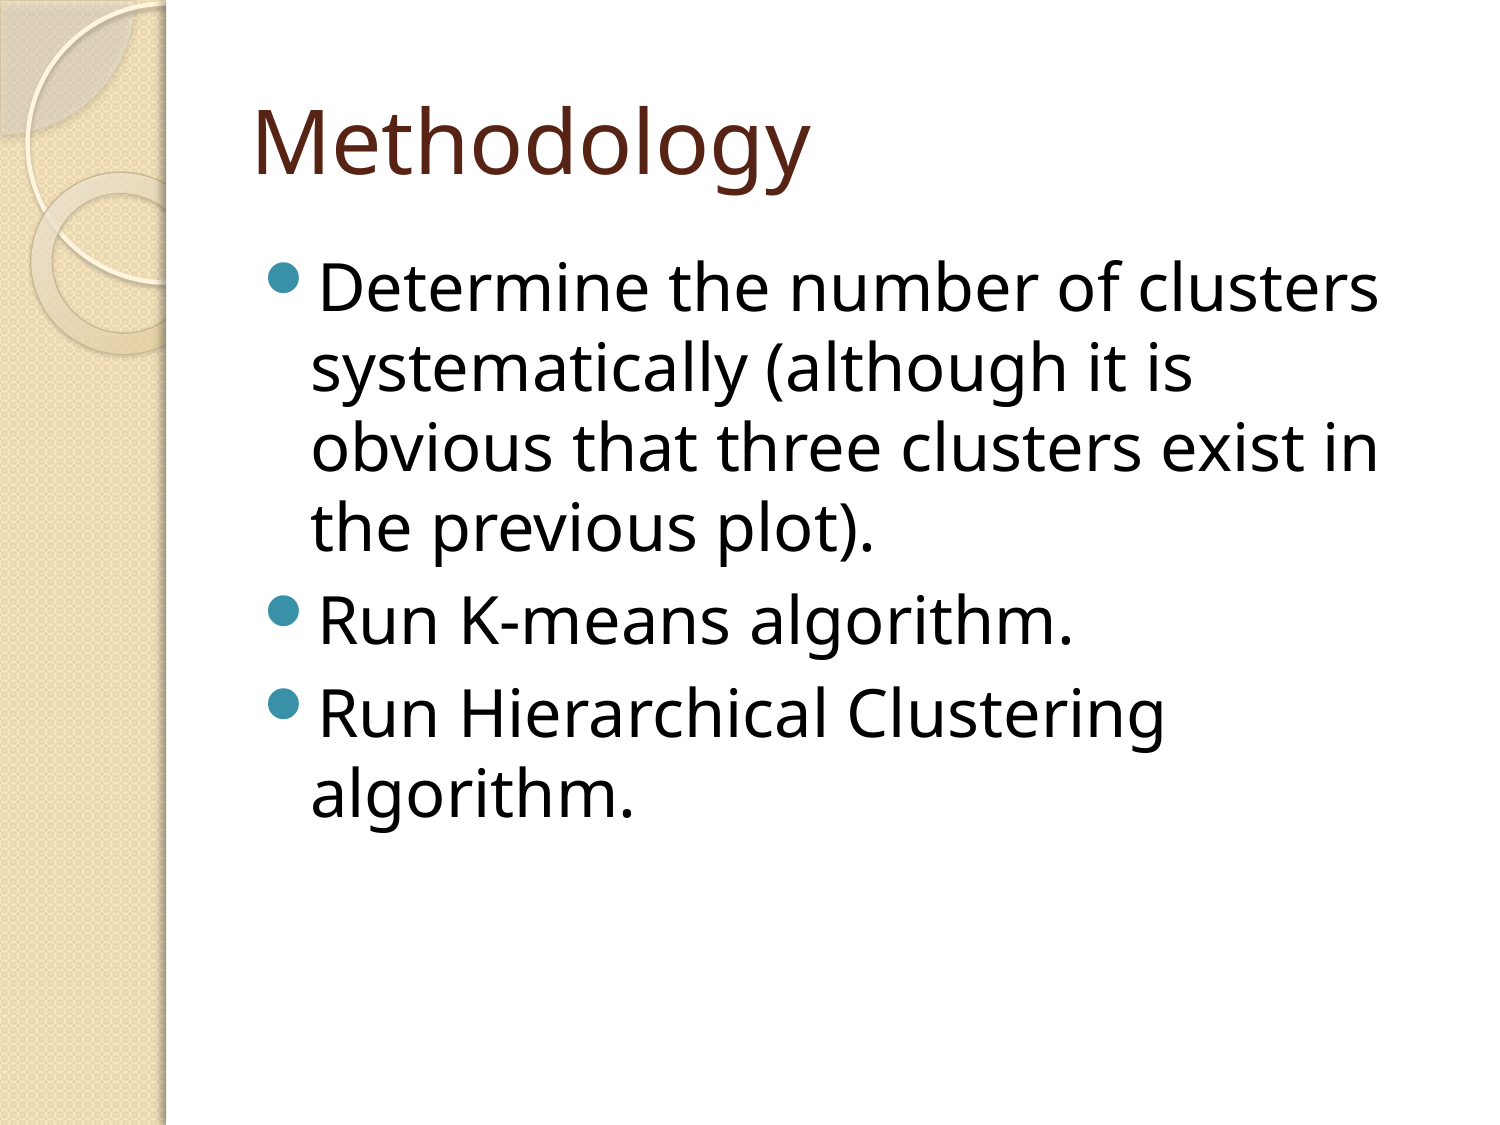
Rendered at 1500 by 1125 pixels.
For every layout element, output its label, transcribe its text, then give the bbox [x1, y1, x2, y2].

title Methodology [235, 45, 1466, 233]
list Determine the number of clusters systematically (although it is obvious that three clusters exist in the previous plot). Run K-means algorithm. Run Hierarchical Clustering algorithm. [235, 237, 1466, 1025]
